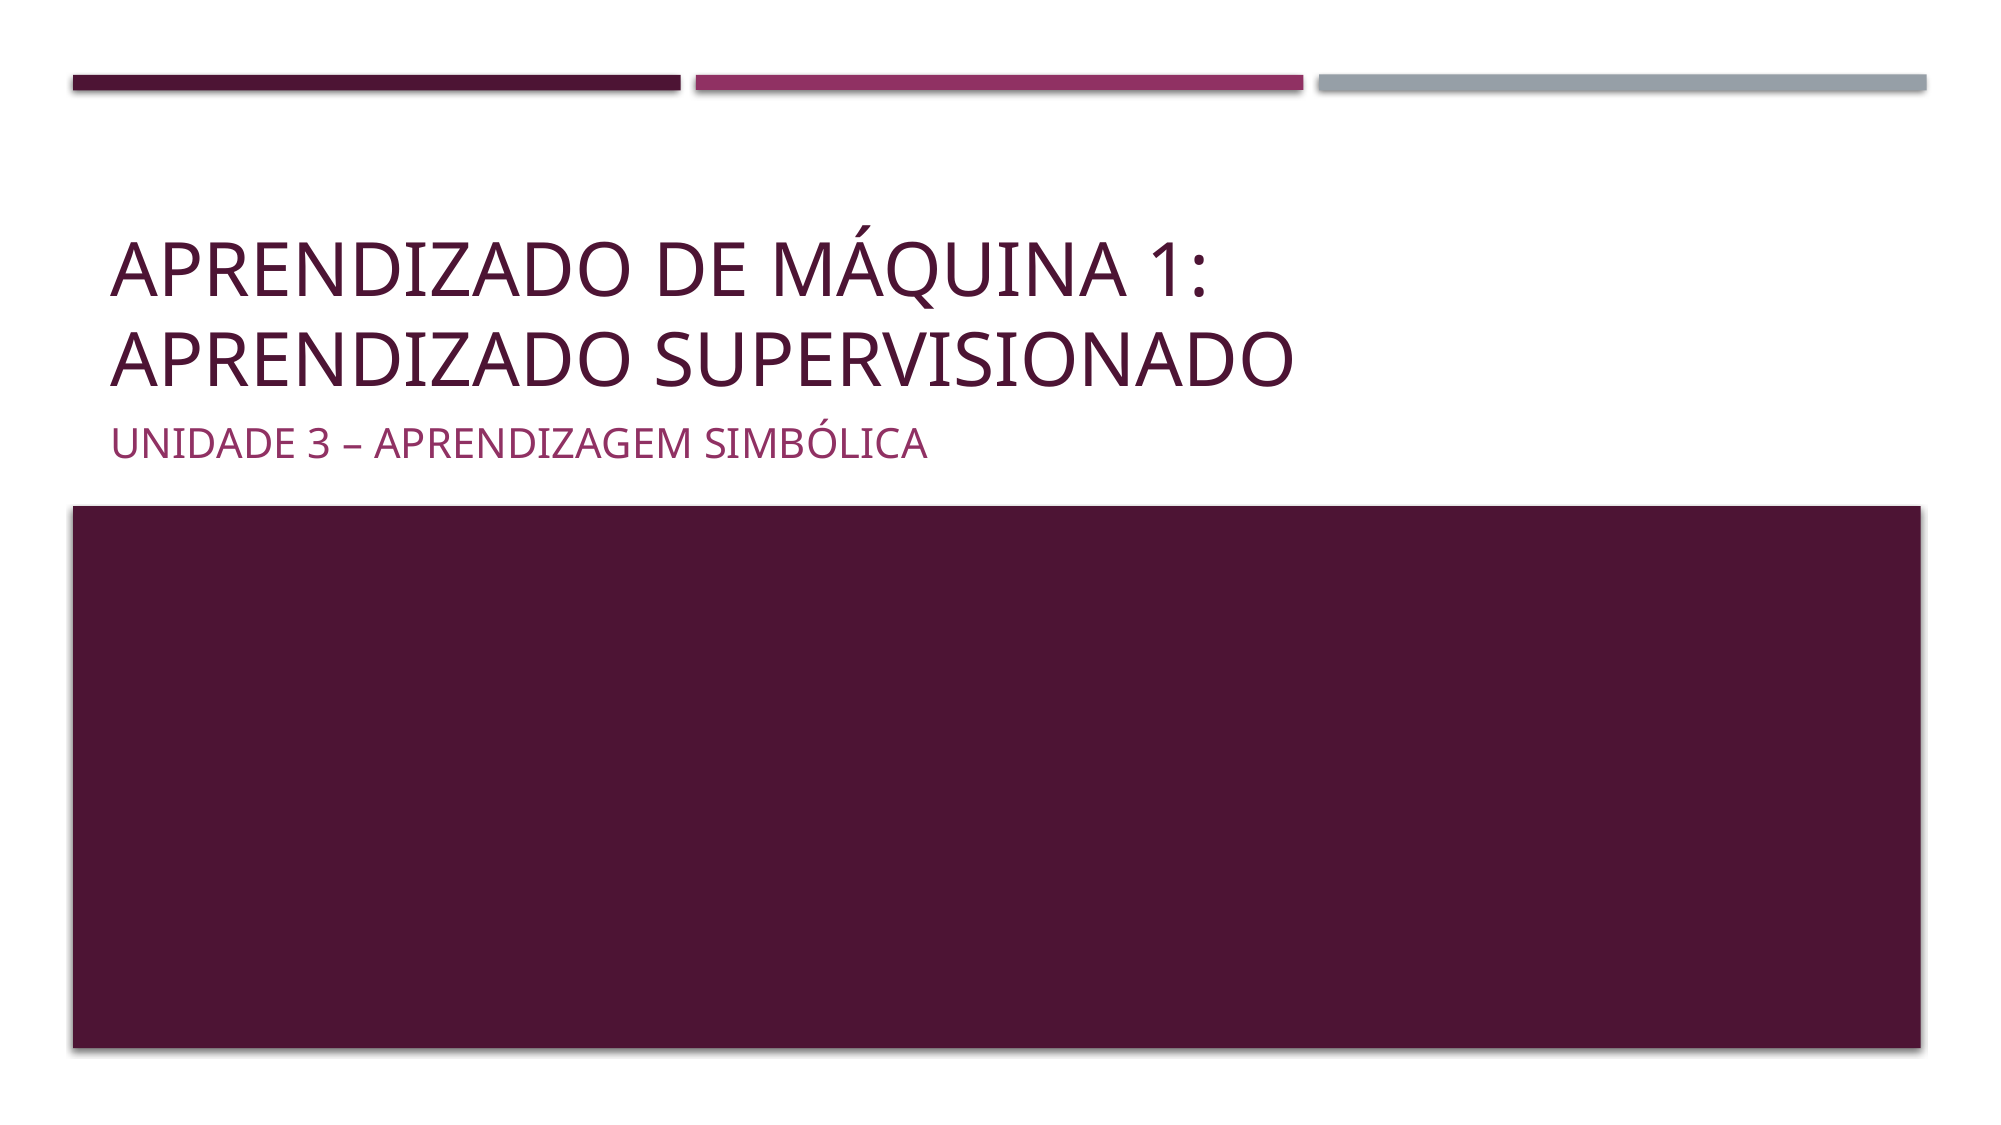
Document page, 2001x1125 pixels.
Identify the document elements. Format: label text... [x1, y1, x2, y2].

subtitle Unidade 3 – Aprendizagem simbólica [95, 409, 1899, 507]
title Aprendizado de máquina 1: aprendizado supervisionado [95, 167, 1899, 409]
